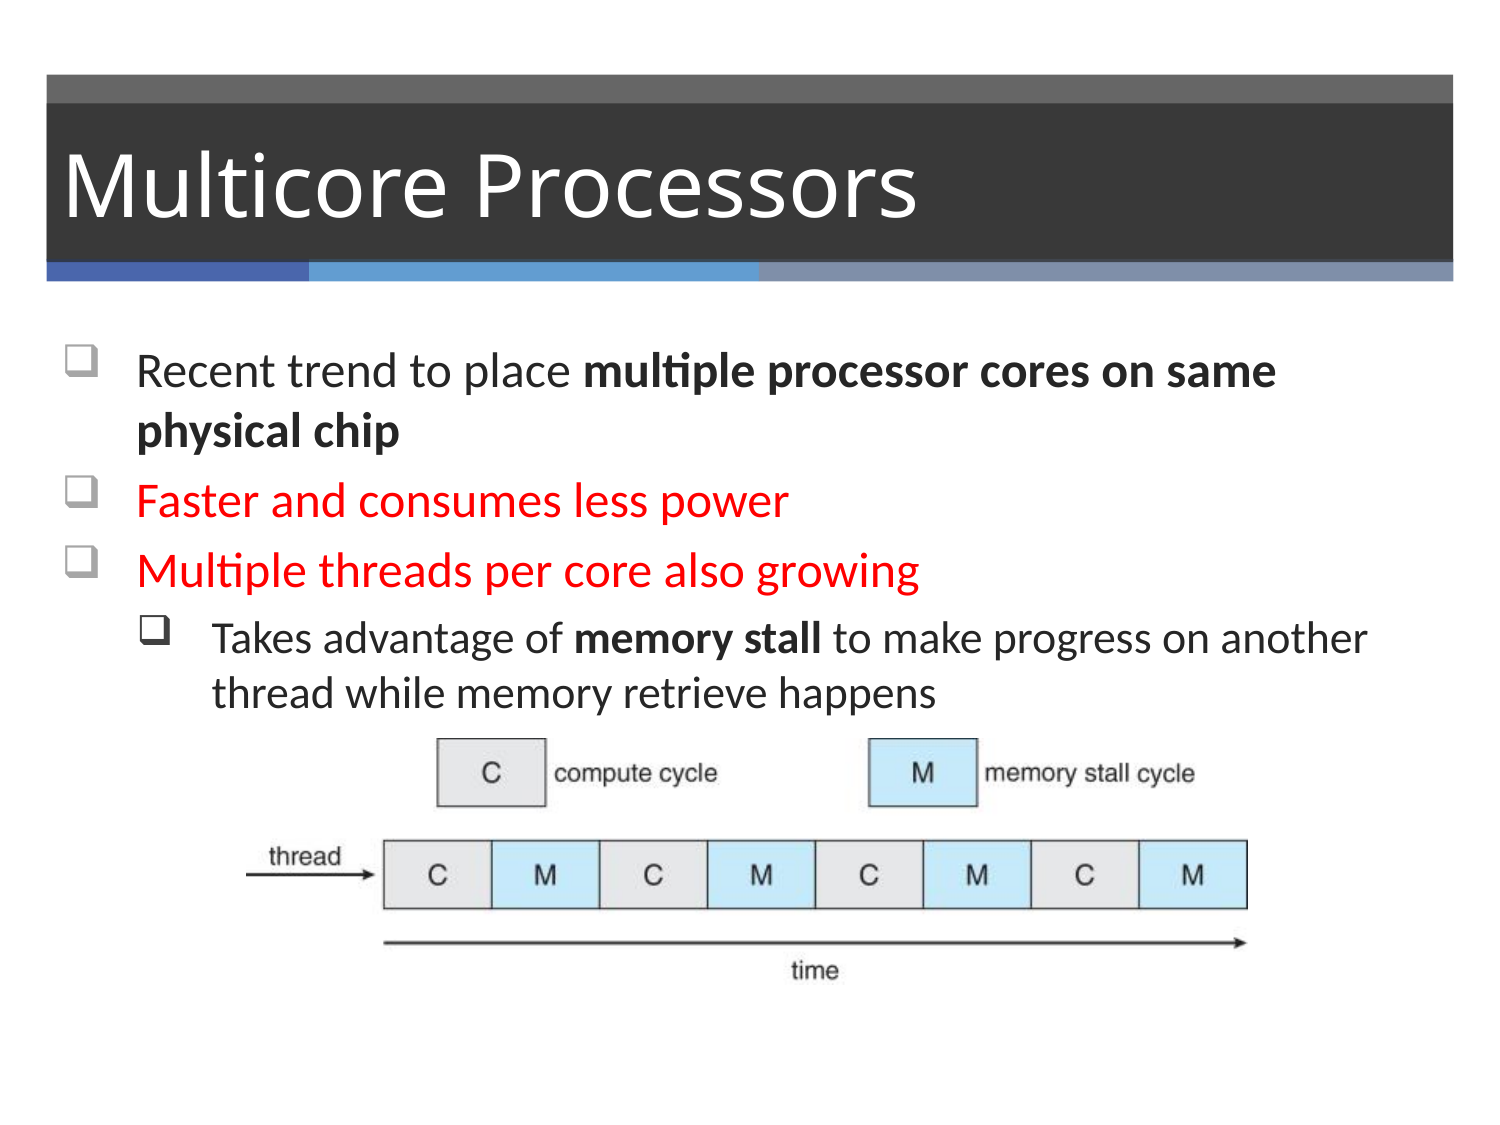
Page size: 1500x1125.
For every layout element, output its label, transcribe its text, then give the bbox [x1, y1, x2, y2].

title Multicore Processors [46, 103, 1454, 263]
list Recent trend to place multiple processor cores on same physical chip Faster and consumes less power Multiple threads per core also growing Takes advantage of memory stall to make progress on another thread while memory retrieve happens [46, 329, 1454, 985]
picture [245, 738, 1248, 985]
